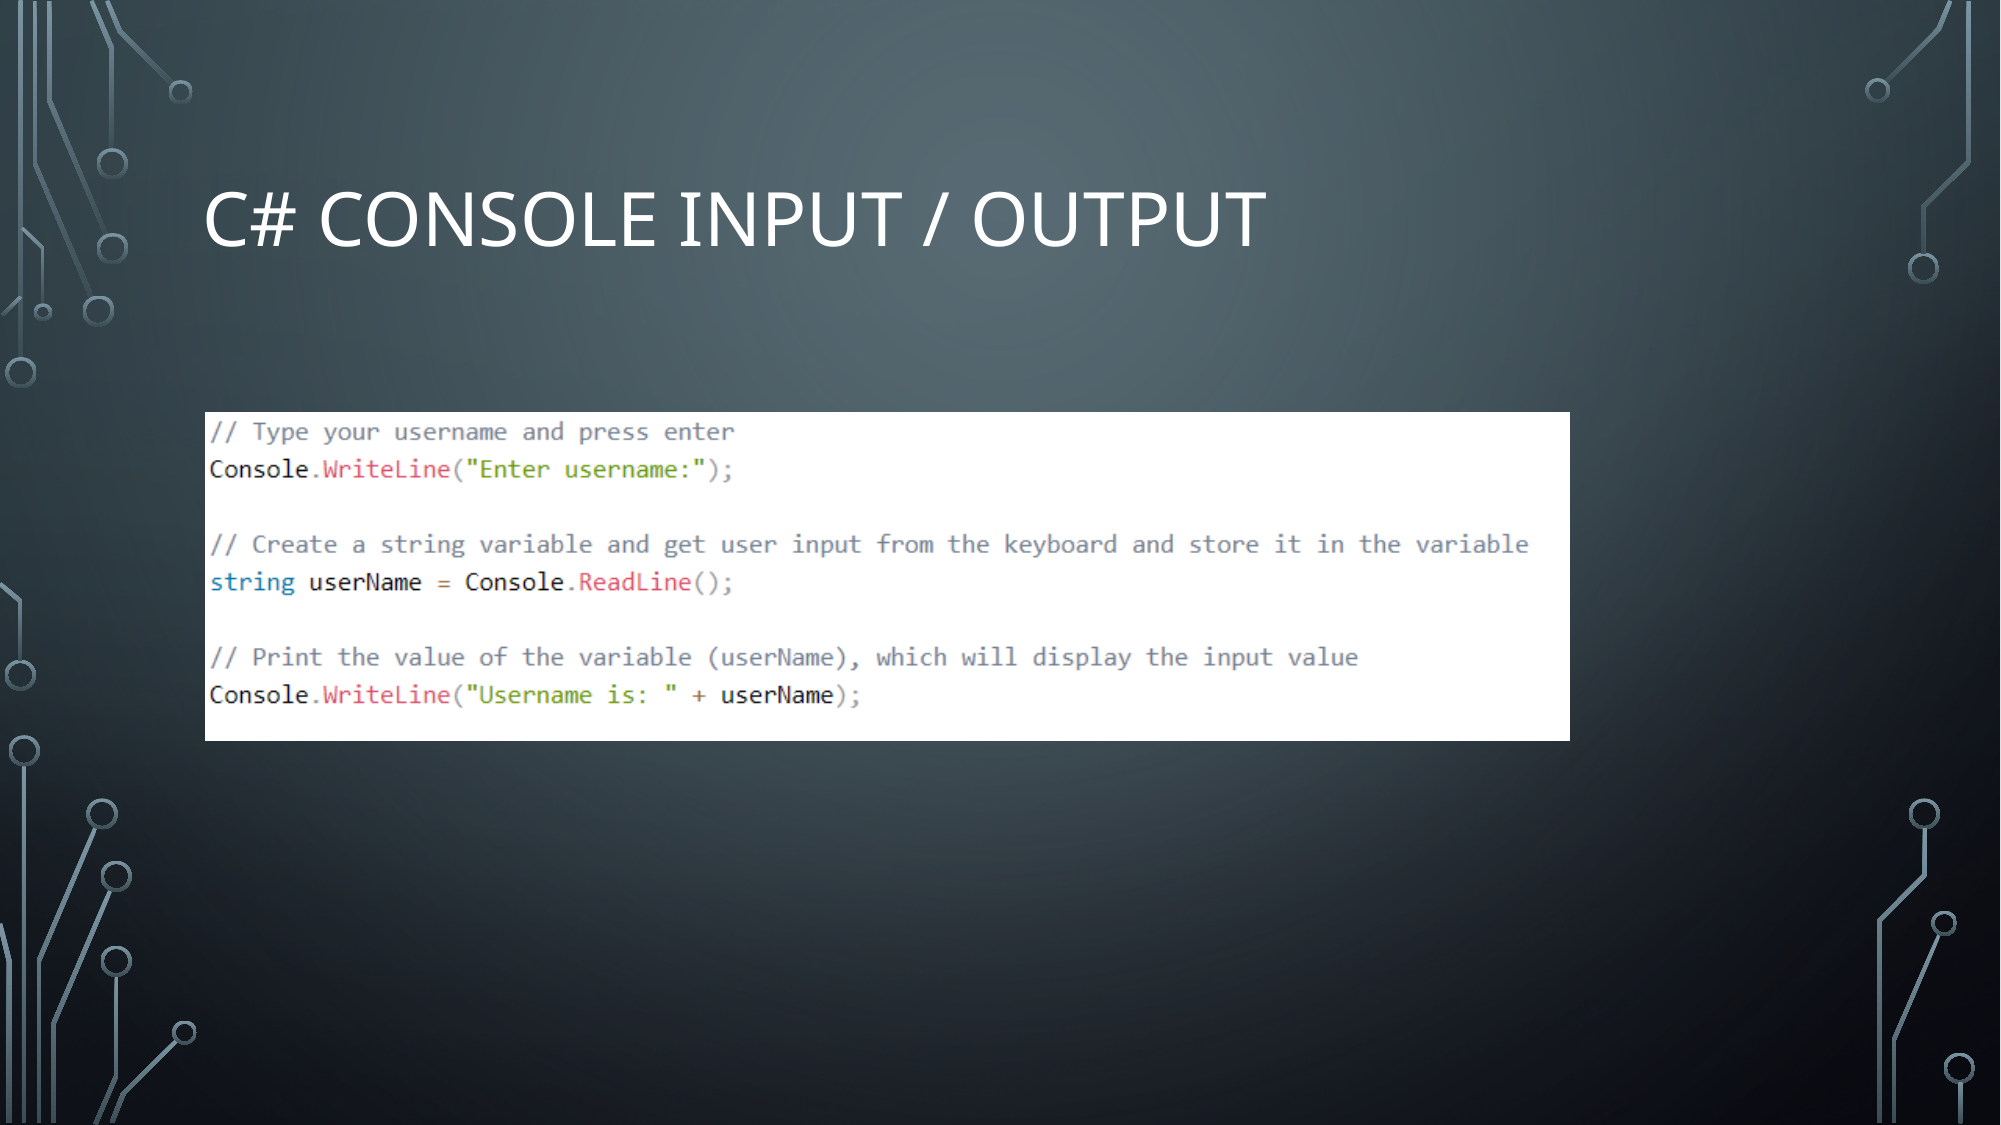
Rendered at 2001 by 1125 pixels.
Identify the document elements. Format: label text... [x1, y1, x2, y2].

picture [205, 411, 1570, 741]
title C# console input / output [187, 101, 1813, 344]
